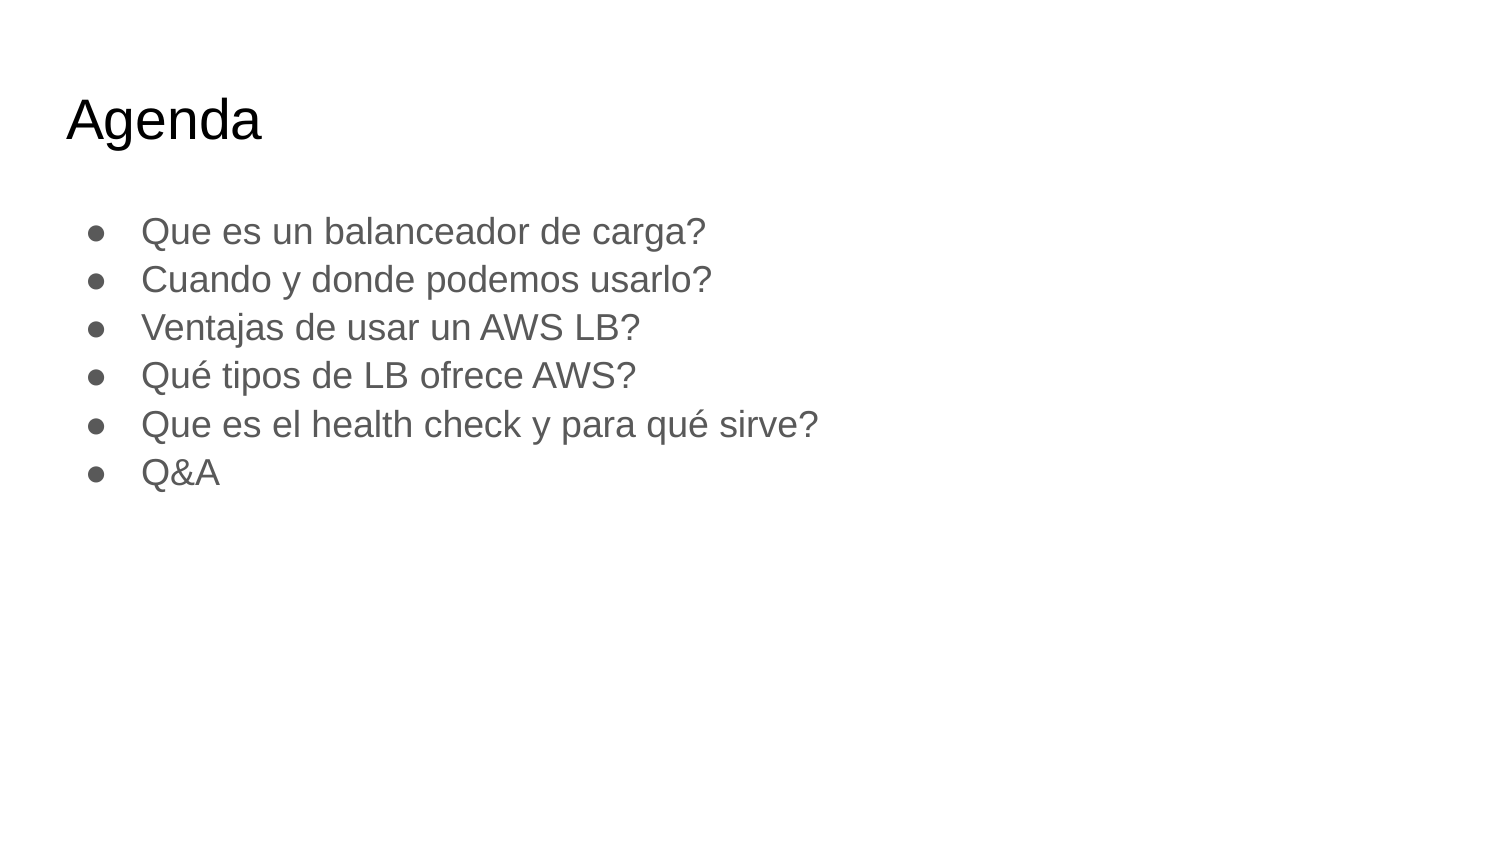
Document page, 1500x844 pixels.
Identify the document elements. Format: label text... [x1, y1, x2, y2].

list Que es un balanceador de carga? Cuando y donde podemos usarlo? Ventajas de usar un AWS LB? Qué tipos de LB ofrece AWS? Que es el health check y para qué sirve? Q&A [51, 189, 1449, 750]
title Agenda [51, 72, 1449, 167]
